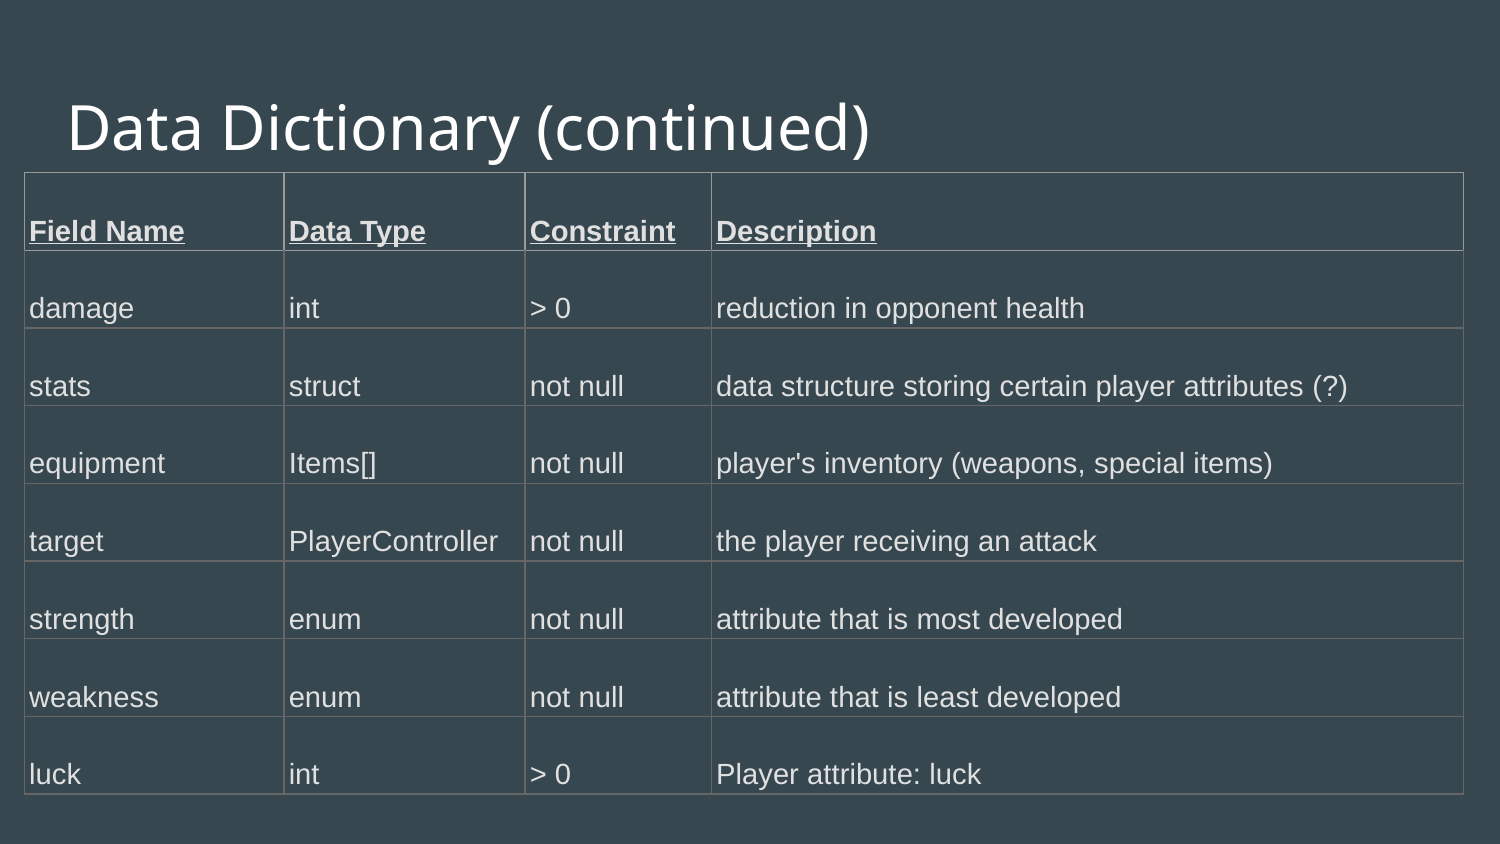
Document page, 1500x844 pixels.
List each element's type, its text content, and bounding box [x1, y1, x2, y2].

table_header Field Name [25, 173, 283, 250]
table_cell not null [526, 406, 711, 483]
table_cell > 0 [526, 251, 711, 327]
table_header Description [712, 173, 1463, 250]
table_cell enum [285, 639, 524, 716]
table_cell equipment [25, 406, 283, 483]
table_cell attribute that is least developed [712, 639, 1463, 716]
table_cell int [285, 251, 524, 327]
table_cell luck [25, 717, 283, 793]
table_cell the player receiving an attack [712, 484, 1463, 560]
table_cell > 0 [526, 717, 711, 793]
table_cell not null [526, 639, 711, 716]
table_cell enum [285, 562, 524, 638]
table_header Data Type [285, 173, 524, 250]
table_cell target [25, 484, 283, 560]
table_cell weakness [25, 639, 283, 716]
table_cell damage [25, 251, 283, 327]
table_header Constraint [526, 173, 711, 250]
table_cell Player attribute: luck [712, 717, 1463, 793]
table_cell attribute that is most developed [712, 562, 1463, 638]
title Data Dictionary (continued) [51, 72, 1449, 167]
table_cell data structure storing certain player attributes (?) [712, 329, 1463, 405]
table_cell Items[] [285, 406, 524, 483]
table_cell not null [526, 329, 711, 405]
table_cell player's inventory (weapons, special items) [712, 406, 1463, 483]
table_cell stats [25, 329, 283, 405]
table_cell strength [25, 562, 283, 638]
table_cell PlayerController [285, 484, 524, 560]
table_cell reduction in opponent health [712, 251, 1463, 327]
table_cell not null [526, 484, 711, 560]
table_cell not null [526, 562, 711, 638]
table_cell int [285, 717, 524, 793]
table_cell struct [285, 329, 524, 405]
